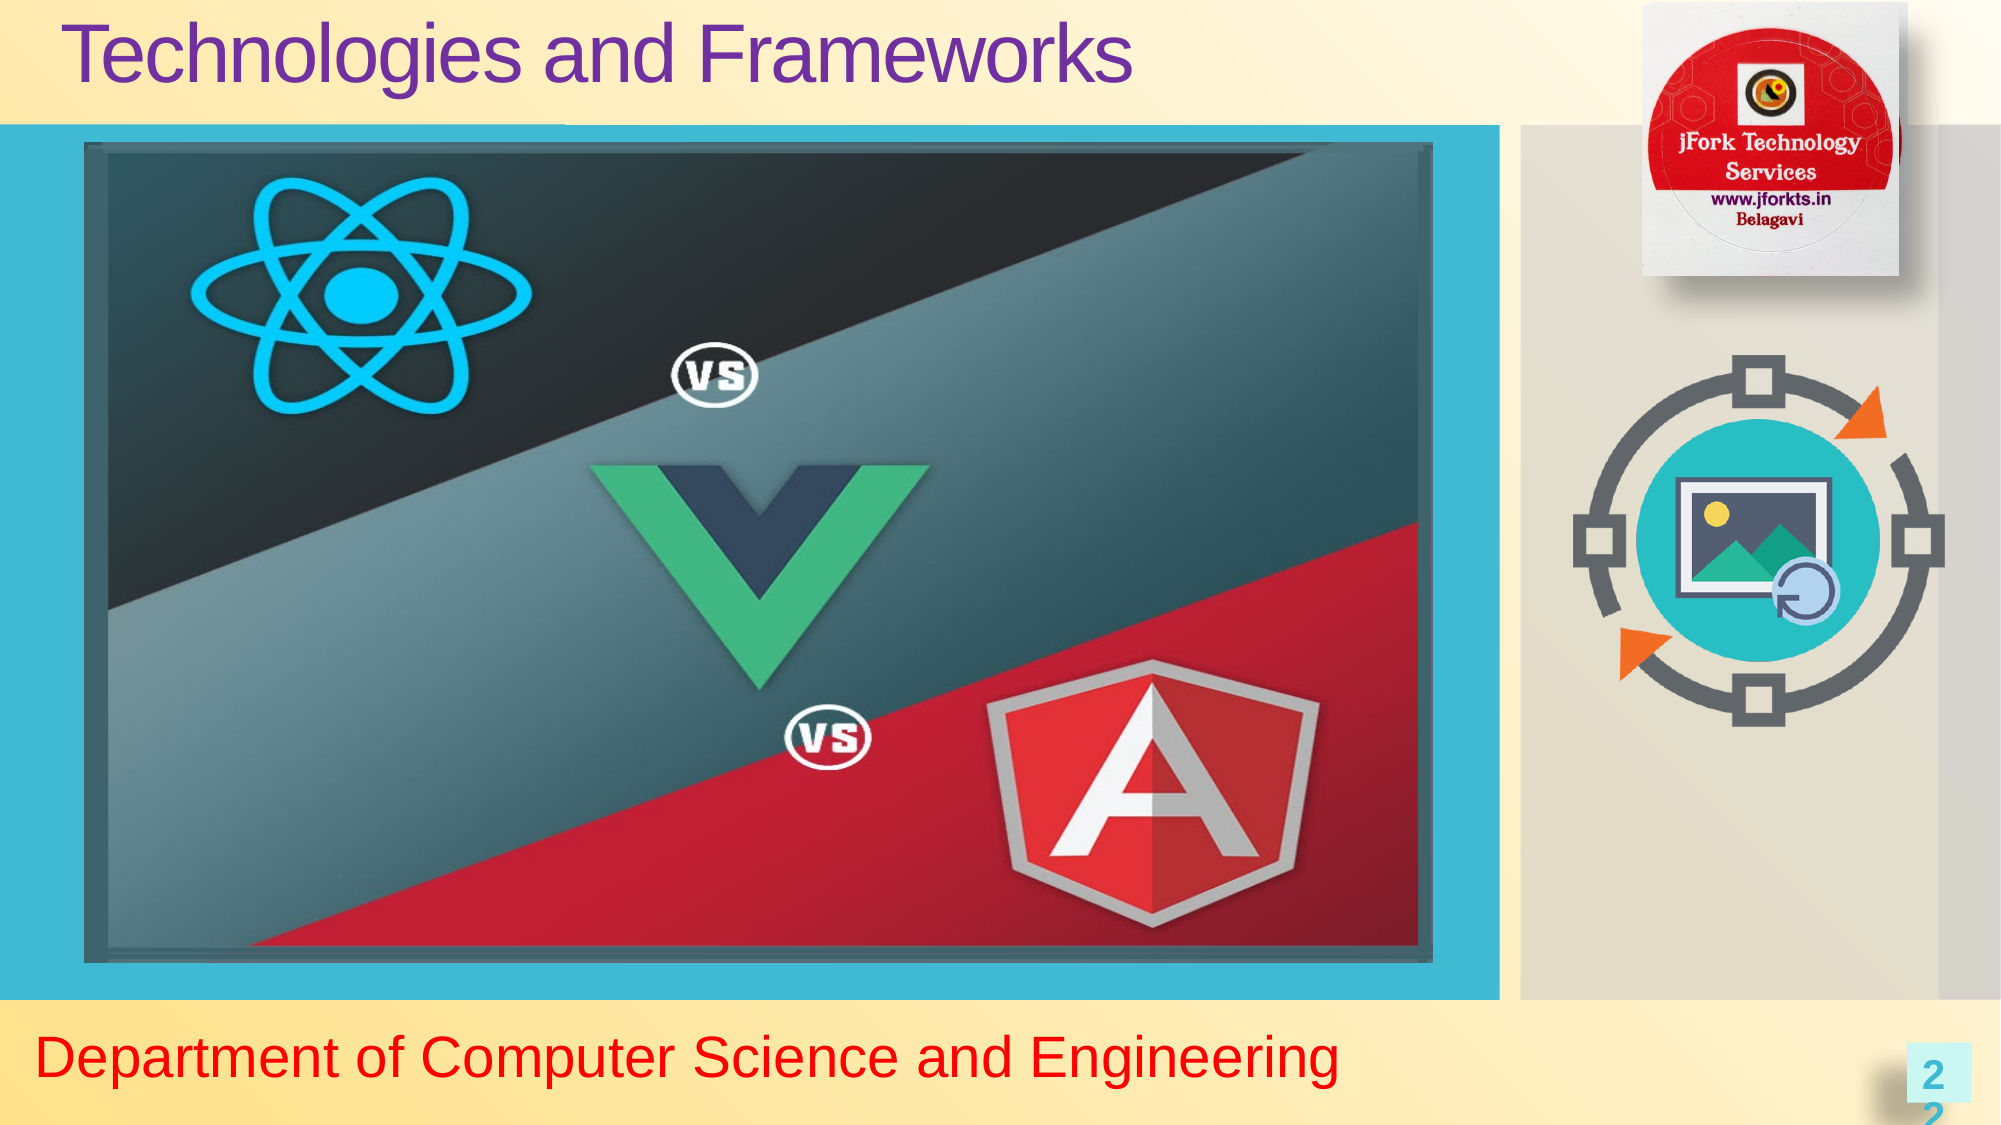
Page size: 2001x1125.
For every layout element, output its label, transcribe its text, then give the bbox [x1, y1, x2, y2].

picture [1641, 2, 1908, 277]
text_box 22 [1907, 1042, 1972, 1103]
picture [84, 142, 1434, 964]
picture [1553, 335, 1963, 745]
subtitle Department of Computer Science and Engineering [0, 749, 1387, 1125]
title Technologies and Frameworks [45, 0, 1547, 108]
